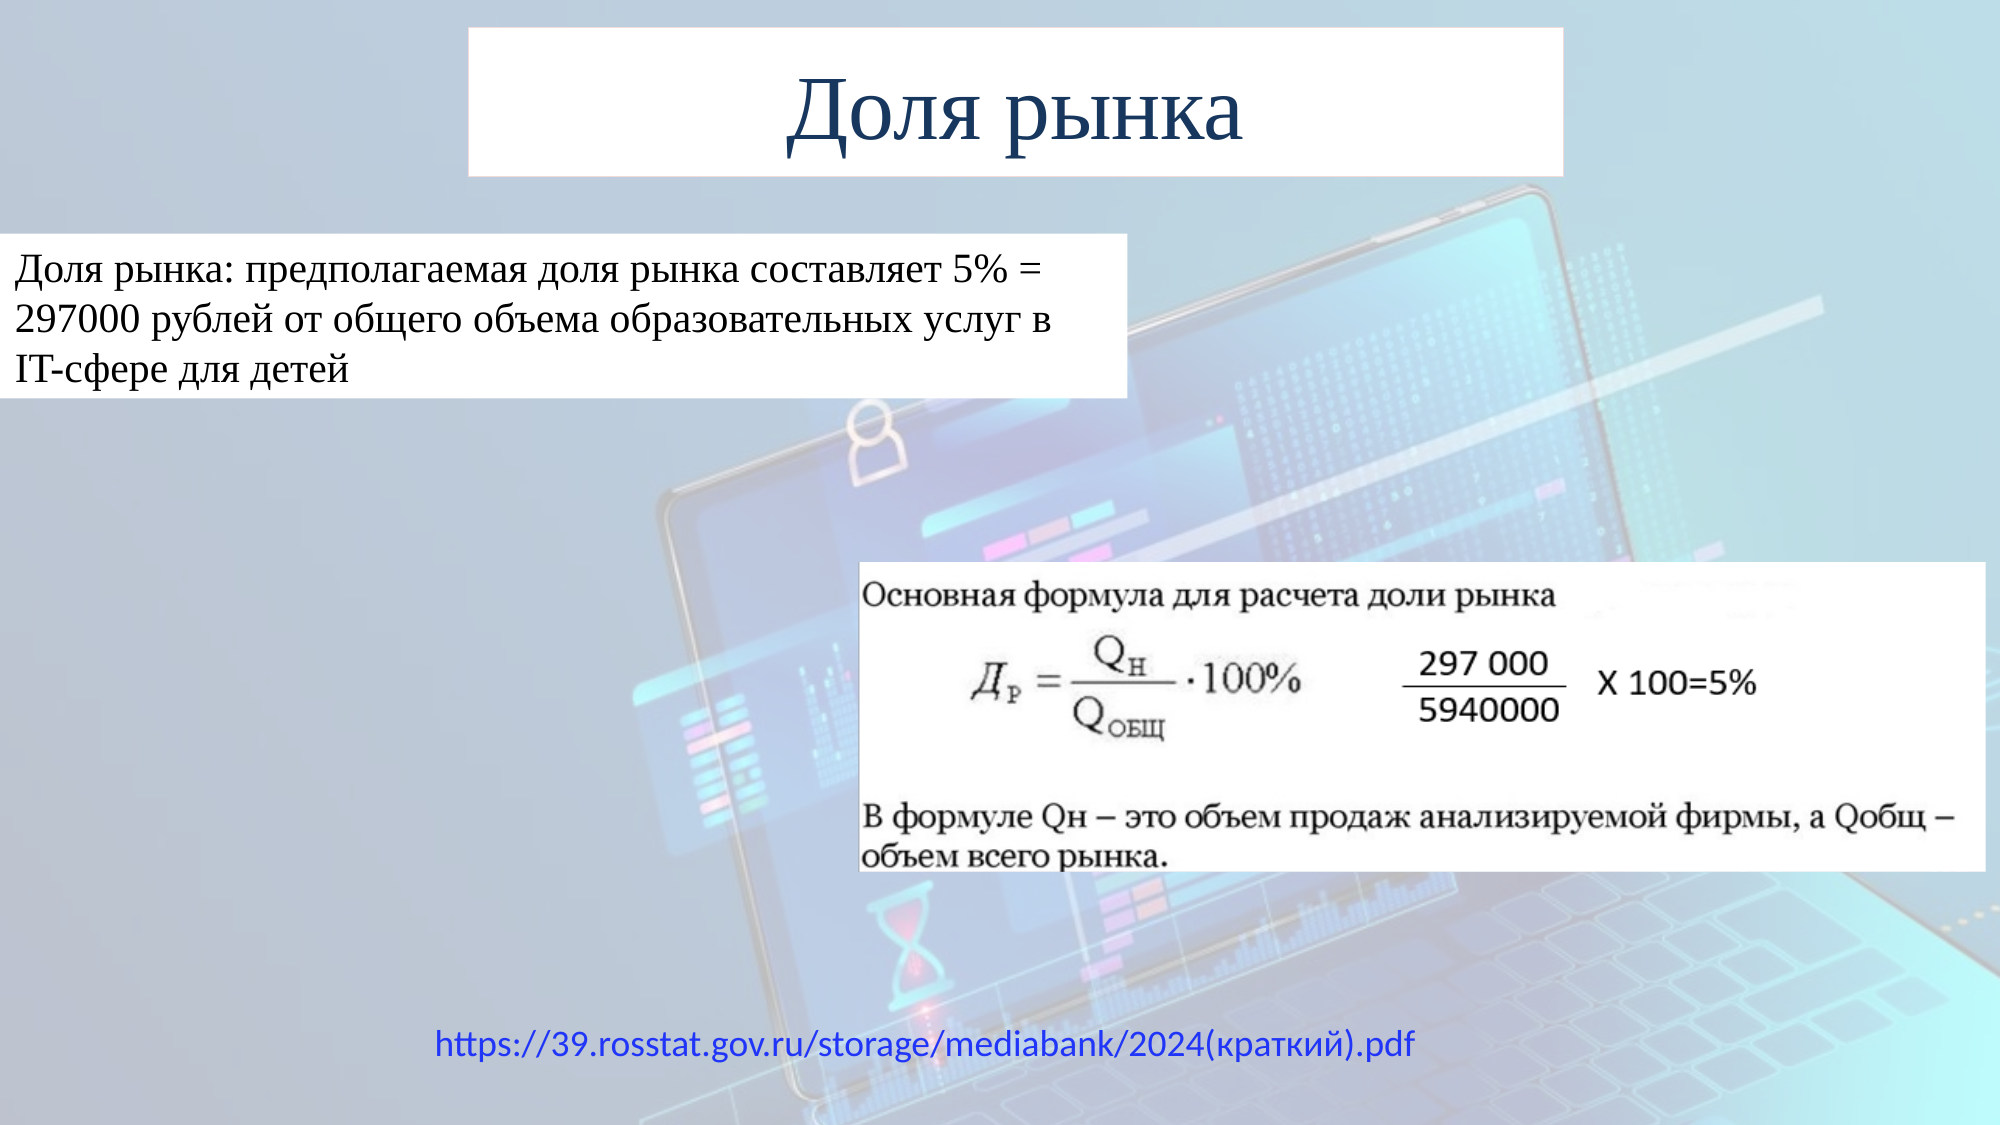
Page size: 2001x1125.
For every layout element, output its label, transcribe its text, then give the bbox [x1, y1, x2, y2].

text_box Доля рынка: предполагаемая доля рынка составляет 5% = 297000 рублей от общего объема образовательных услуг в IT-сфере для детей [0, 233, 1128, 399]
picture [857, 562, 1986, 872]
title Доля рынка [468, 27, 1564, 177]
text_box https://39.rosstat.gov.ru/storage/mediabank/2024(краткий).pdf [255, 1011, 1595, 1072]
